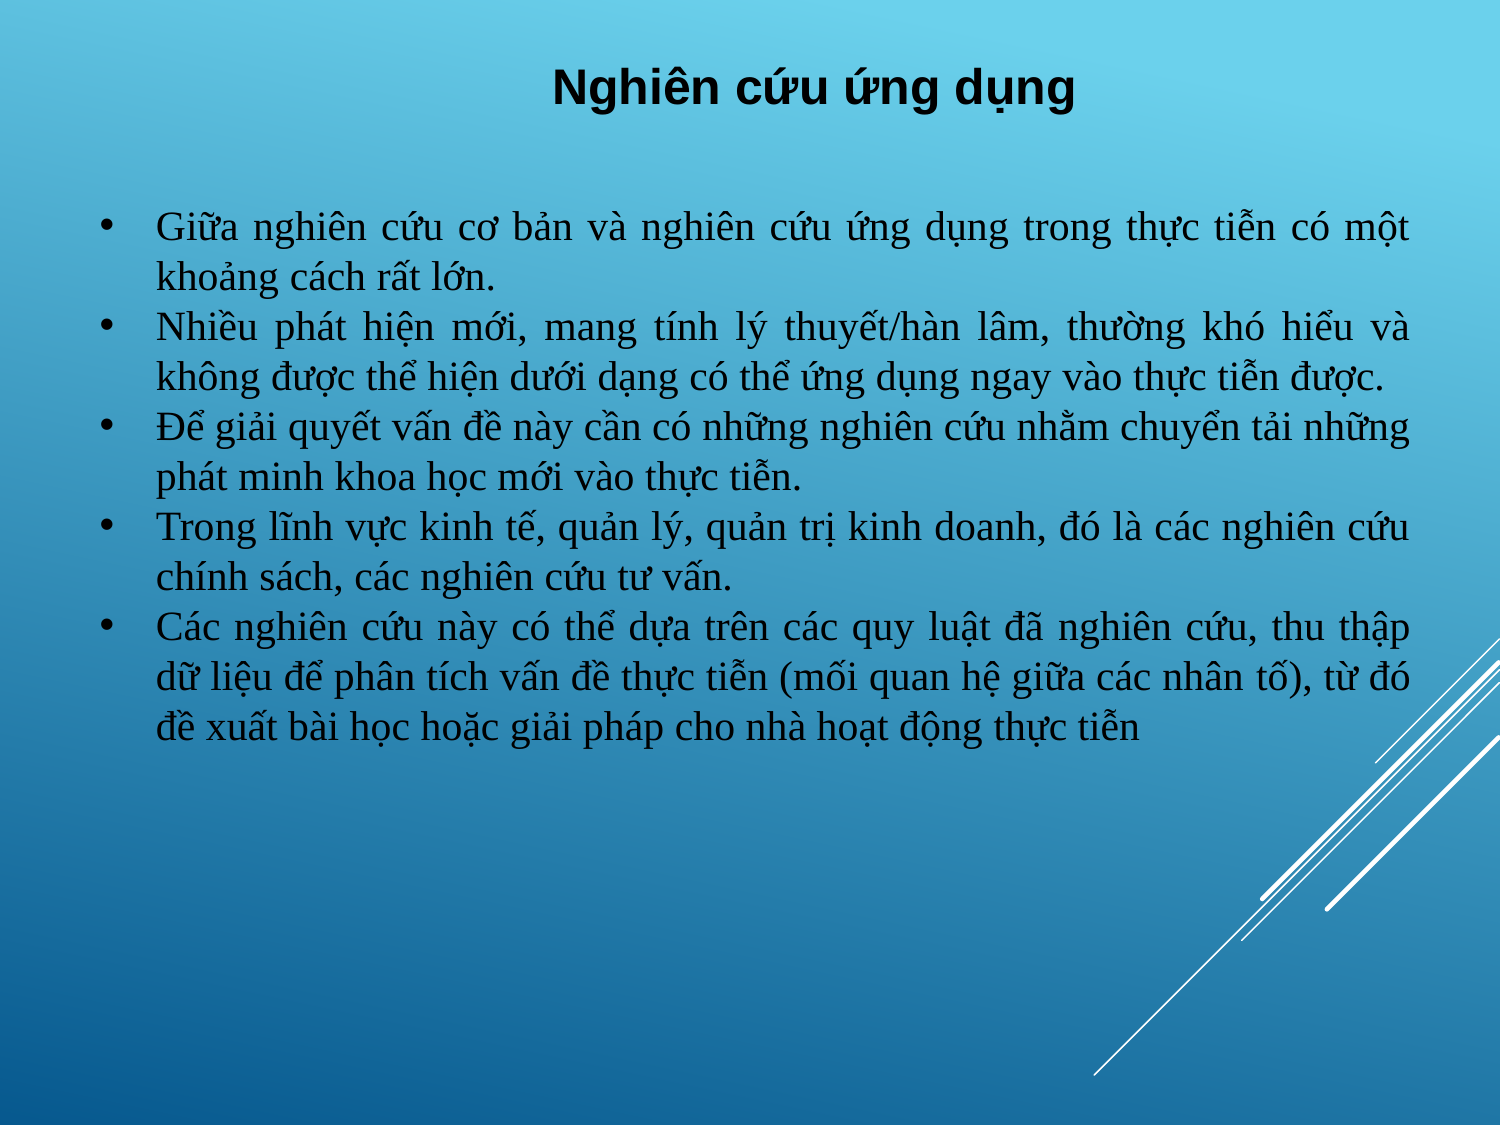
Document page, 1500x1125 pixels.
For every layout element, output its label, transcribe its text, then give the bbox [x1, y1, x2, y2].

text_box Nghiên cứu ứng dụng [537, 47, 1092, 123]
text_box Giữa nghiên cứu cơ bản và nghiên cứu ứng dụng trong thực tiễn có một khoảng cách rất lớn. Nhiều phát hiện mới, mang tính lý thuyết/hàn lâm, thường khó hiểu và không được thể hiện dưới dạng có thể ứng dụng ngay vào thực tiễn được. Để giải quyết vấn đề này cần có những nghiên cứu nhằm chuyển tải những phát minh khoa học mới vào thực tiễn. Trong lĩnh vực kinh tế, quản lý, quản trị kinh doanh, đó là các nghiên cứu chính sách, các nghiên cứu tư vấn. Các nghiên cứu này có thể dựa trên các quy luật đã nghiên cứu, thu thập dữ liệu để phân tích vấn đề thực tiễn (mối quan hệ giữa các nhân tố), từ đó đề xuất bài học hoặc giải pháp cho nhà hoạt động thực tiễn [84, 191, 1426, 757]
